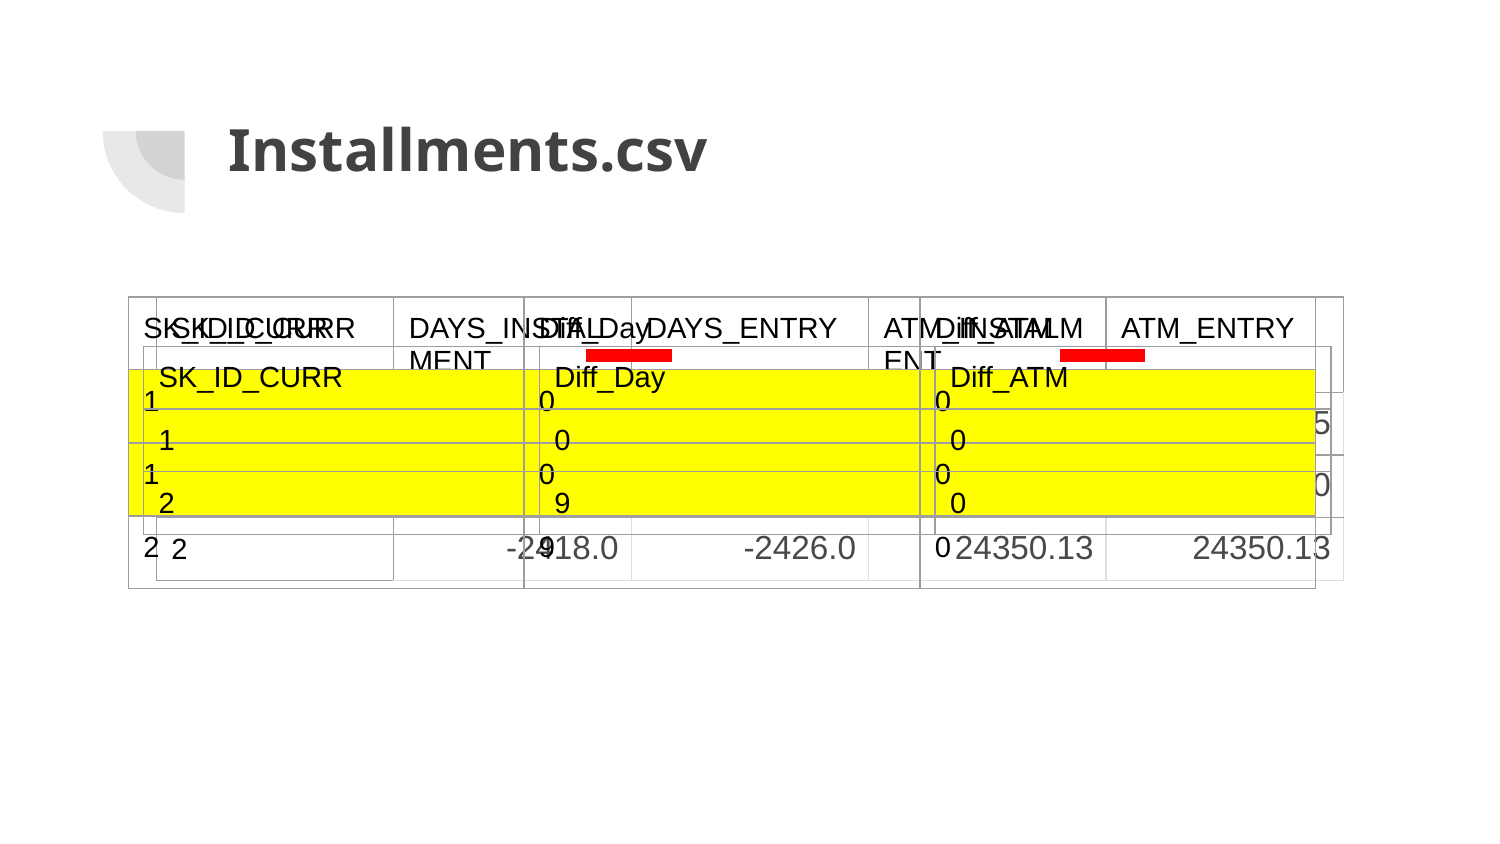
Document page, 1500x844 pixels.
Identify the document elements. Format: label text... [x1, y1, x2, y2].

table_cell 1716.525 [1332, 393, 1343, 454]
table_header Diff_Day [525, 298, 919, 346]
table_cell 0 [936, 410, 1330, 471]
table_cell 24350.13 [1316, 518, 1343, 580]
table_header Diff_ATM [921, 298, 1315, 346]
table_header SK_ID_CURR [129, 298, 523, 369]
table_header SK_ID_CURR [144, 347, 539, 408]
table_cell 9 [525, 535, 919, 588]
table_cell 1 [144, 410, 539, 471]
table_cell 0 [540, 410, 934, 471]
table_header Diff_Day [540, 347, 934, 408]
table_cell 1 [129, 444, 143, 515]
title Installments.csv [213, 97, 1332, 247]
table_cell 1 [129, 370, 143, 442]
table_cell 9 [540, 472, 934, 534]
table_cell 2 [129, 517, 523, 588]
table_cell 2 [144, 472, 539, 534]
table_cell 25425.0 [1332, 456, 1343, 517]
table_header ATM_ENTRY [1316, 298, 1343, 392]
table_cell 0 [936, 472, 1330, 534]
table_header Diff_ATM [936, 347, 1330, 408]
table_cell 0 [921, 535, 1315, 588]
